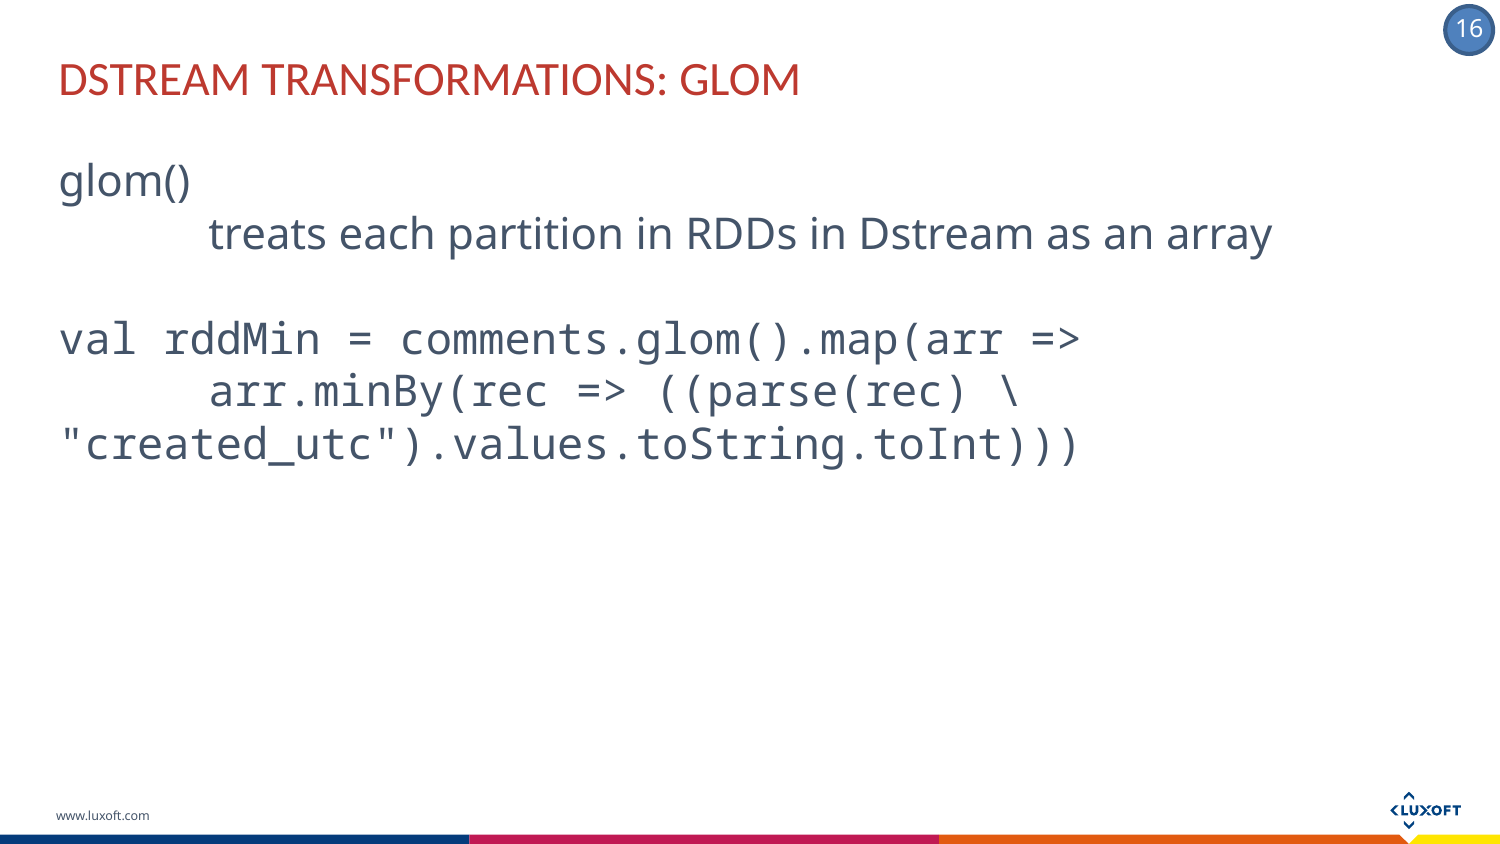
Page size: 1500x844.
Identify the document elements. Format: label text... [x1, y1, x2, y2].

text_box DSTREAM TRANSFORMATIONS: GLOM [47, 44, 1457, 107]
text_box glom() treats each partition in RDDs in Dstream as an array val rddMin = comments.glom().map(arr => arr.minBy(rec => ((parse(rec) \ "created_utc").values.toString.toInt))) [47, 147, 1457, 764]
